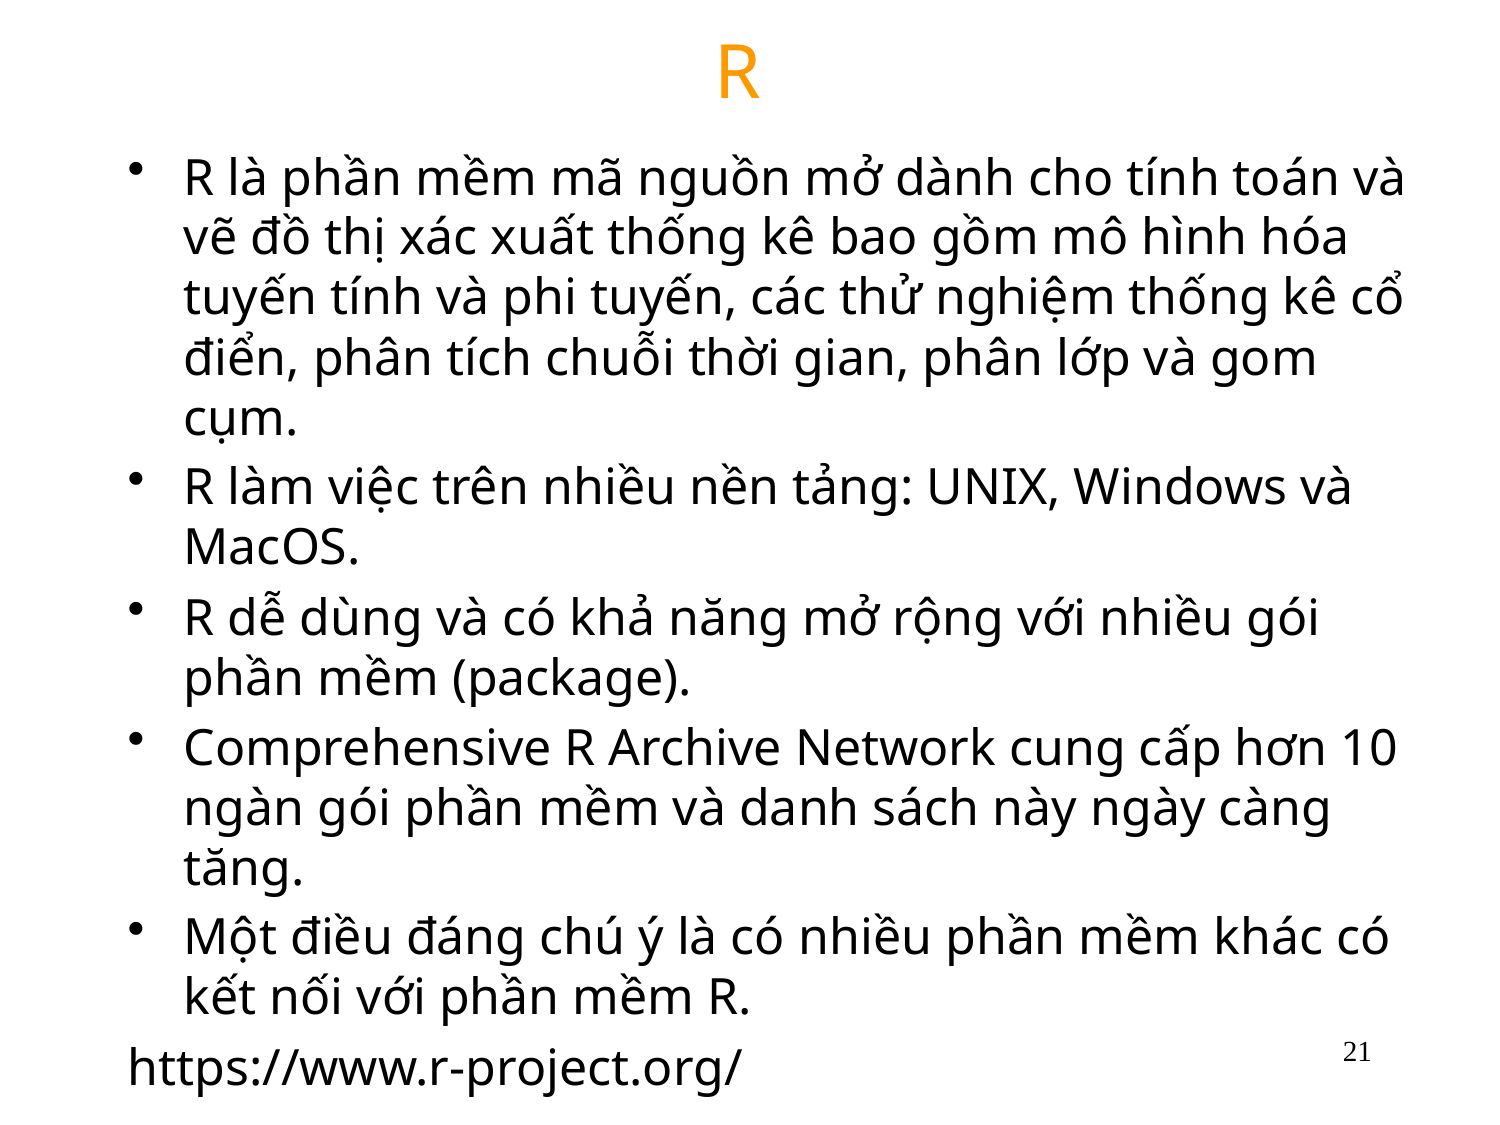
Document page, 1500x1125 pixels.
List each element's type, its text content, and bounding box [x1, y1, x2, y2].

slide_number 21 [1074, 1025, 1388, 1100]
list R là phần mềm mã nguồn mở dành cho tính toán và vẽ đồ thị xác xuất thống kê bao gồm mô hình hóa tuyến tính và phi tuyến, các thử nghiệm thống kê cổ điển, phân tích chuỗi thời gian, phân lớp và gom cụm. R làm việc trên nhiều nền tảng: UNIX, Windows và MacOS. R dễ dùng và có khả năng mở rộng với nhiều gói phần mềm (package). Comprehensive R Archive Network cung cấp hơn 10 ngàn gói phần mềm và danh sách này ngày càng tăng. Một điều đáng chú ý là có nhiều phần mềm khác có kết nối với phần mềm R. https://www.r-project.org/ [112, 137, 1438, 1000]
title R [99, 24, 1375, 113]
